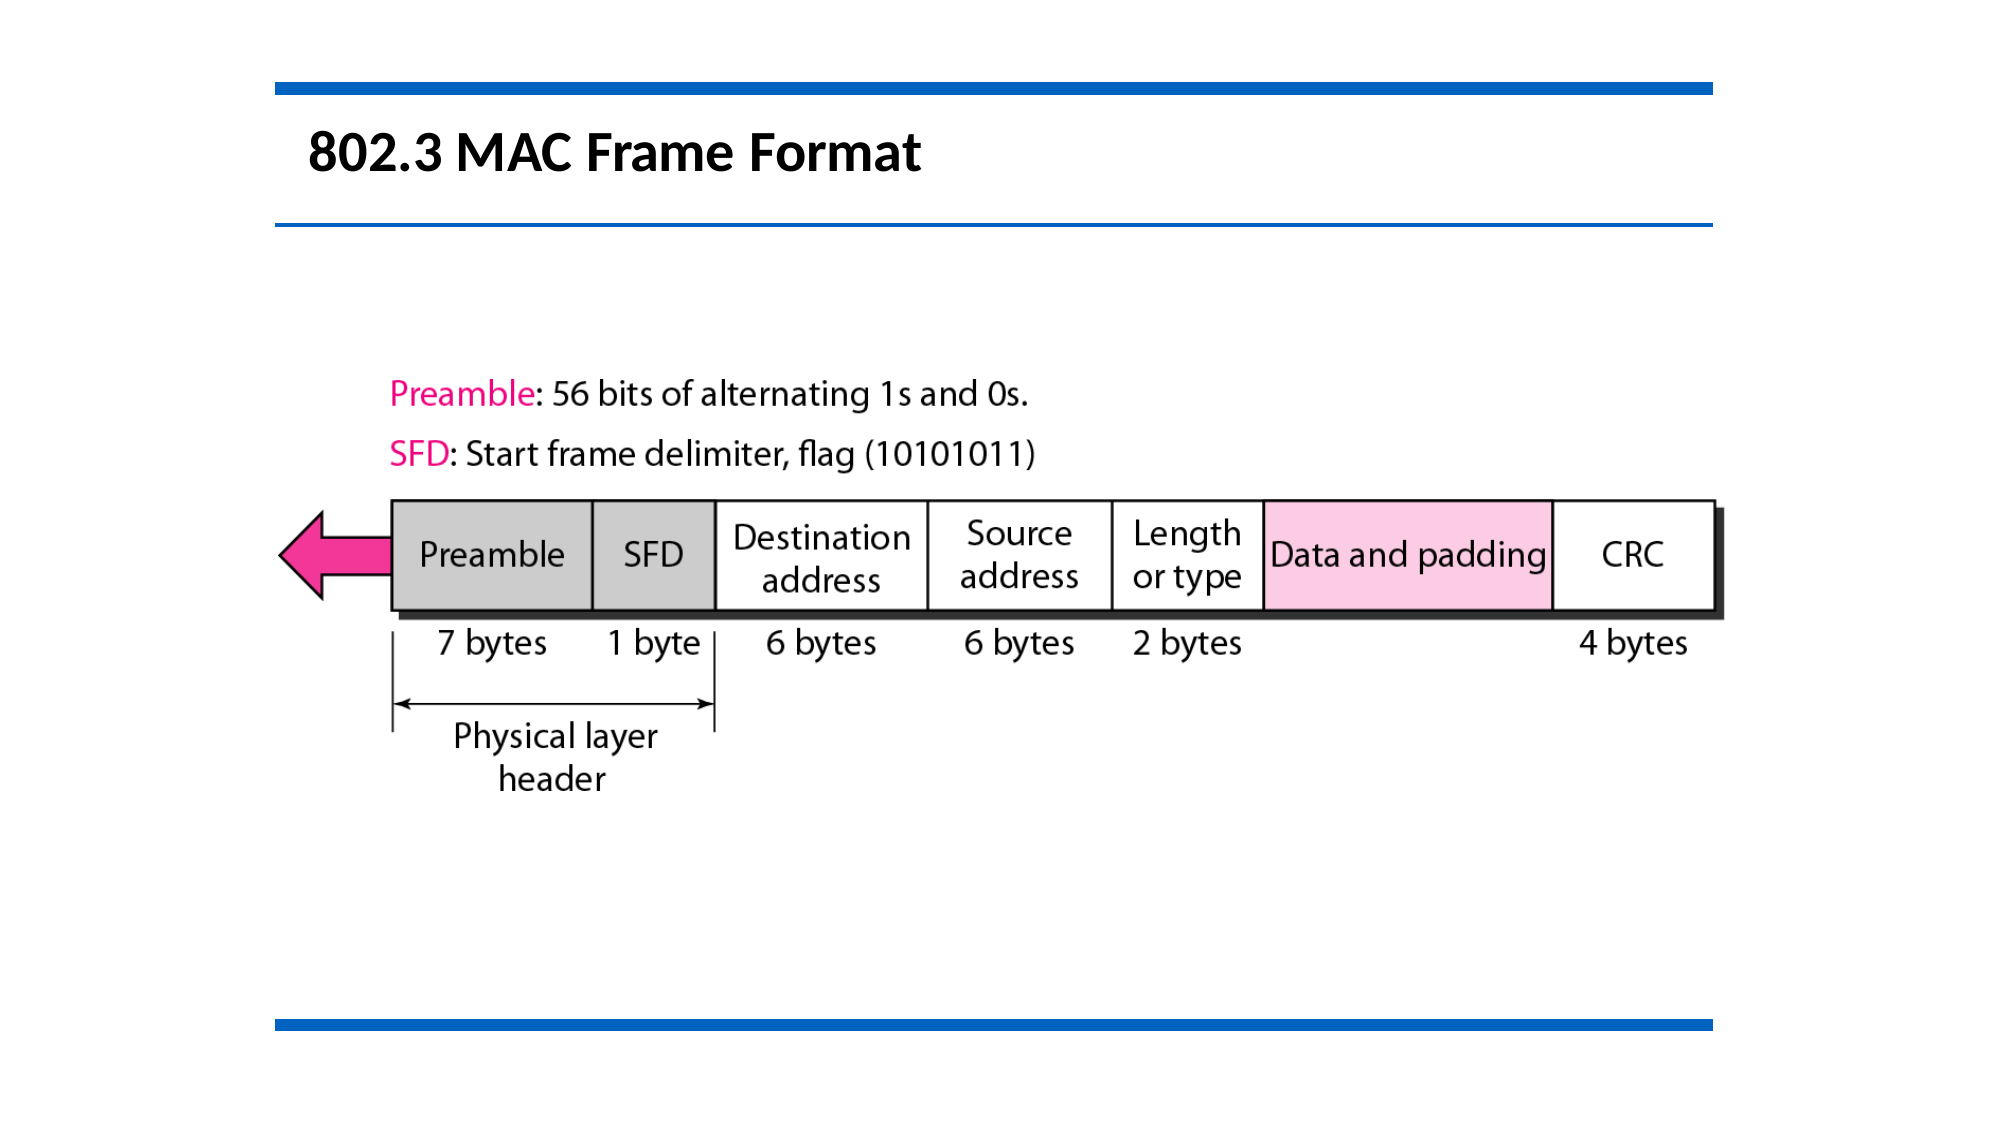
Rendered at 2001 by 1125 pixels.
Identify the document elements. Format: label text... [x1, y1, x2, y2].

title 802.3 MAC Frame Format [306, 52, 929, 243]
picture [278, 379, 1725, 791]
